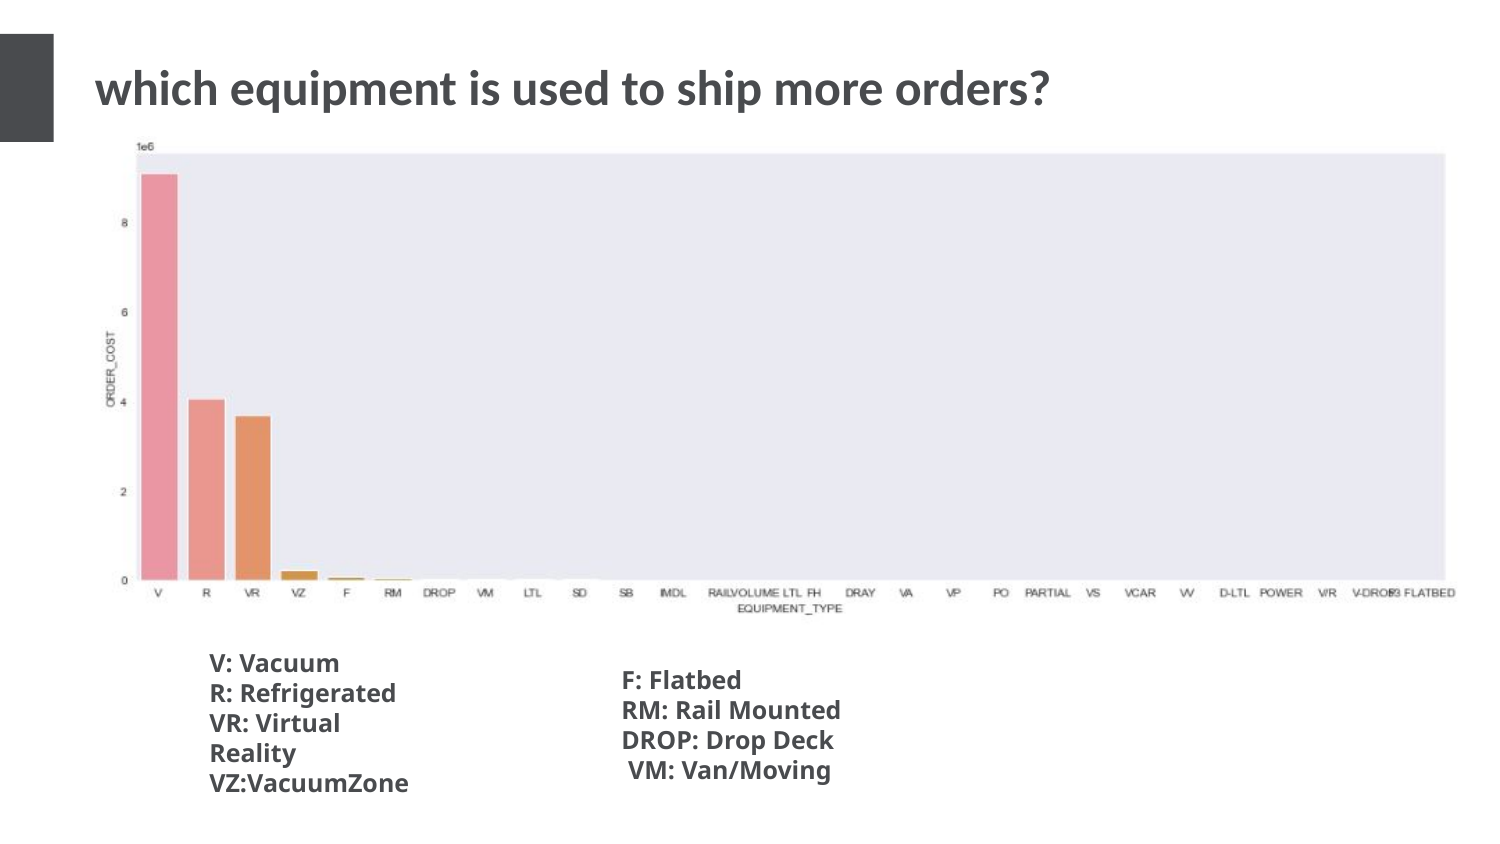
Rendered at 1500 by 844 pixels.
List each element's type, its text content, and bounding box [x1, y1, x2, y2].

picture [79, 136, 1478, 628]
text_box V: Vacuum R: Refrigerated VR: Virtual Reality VZ:VacuumZone [194, 639, 442, 835]
text_box F: Flatbed RM: Rail Mounted DROP: Drop Deck VM: Van/Moving [606, 657, 870, 792]
text_box which equipment is used to ship more orders? [80, 47, 1068, 123]
